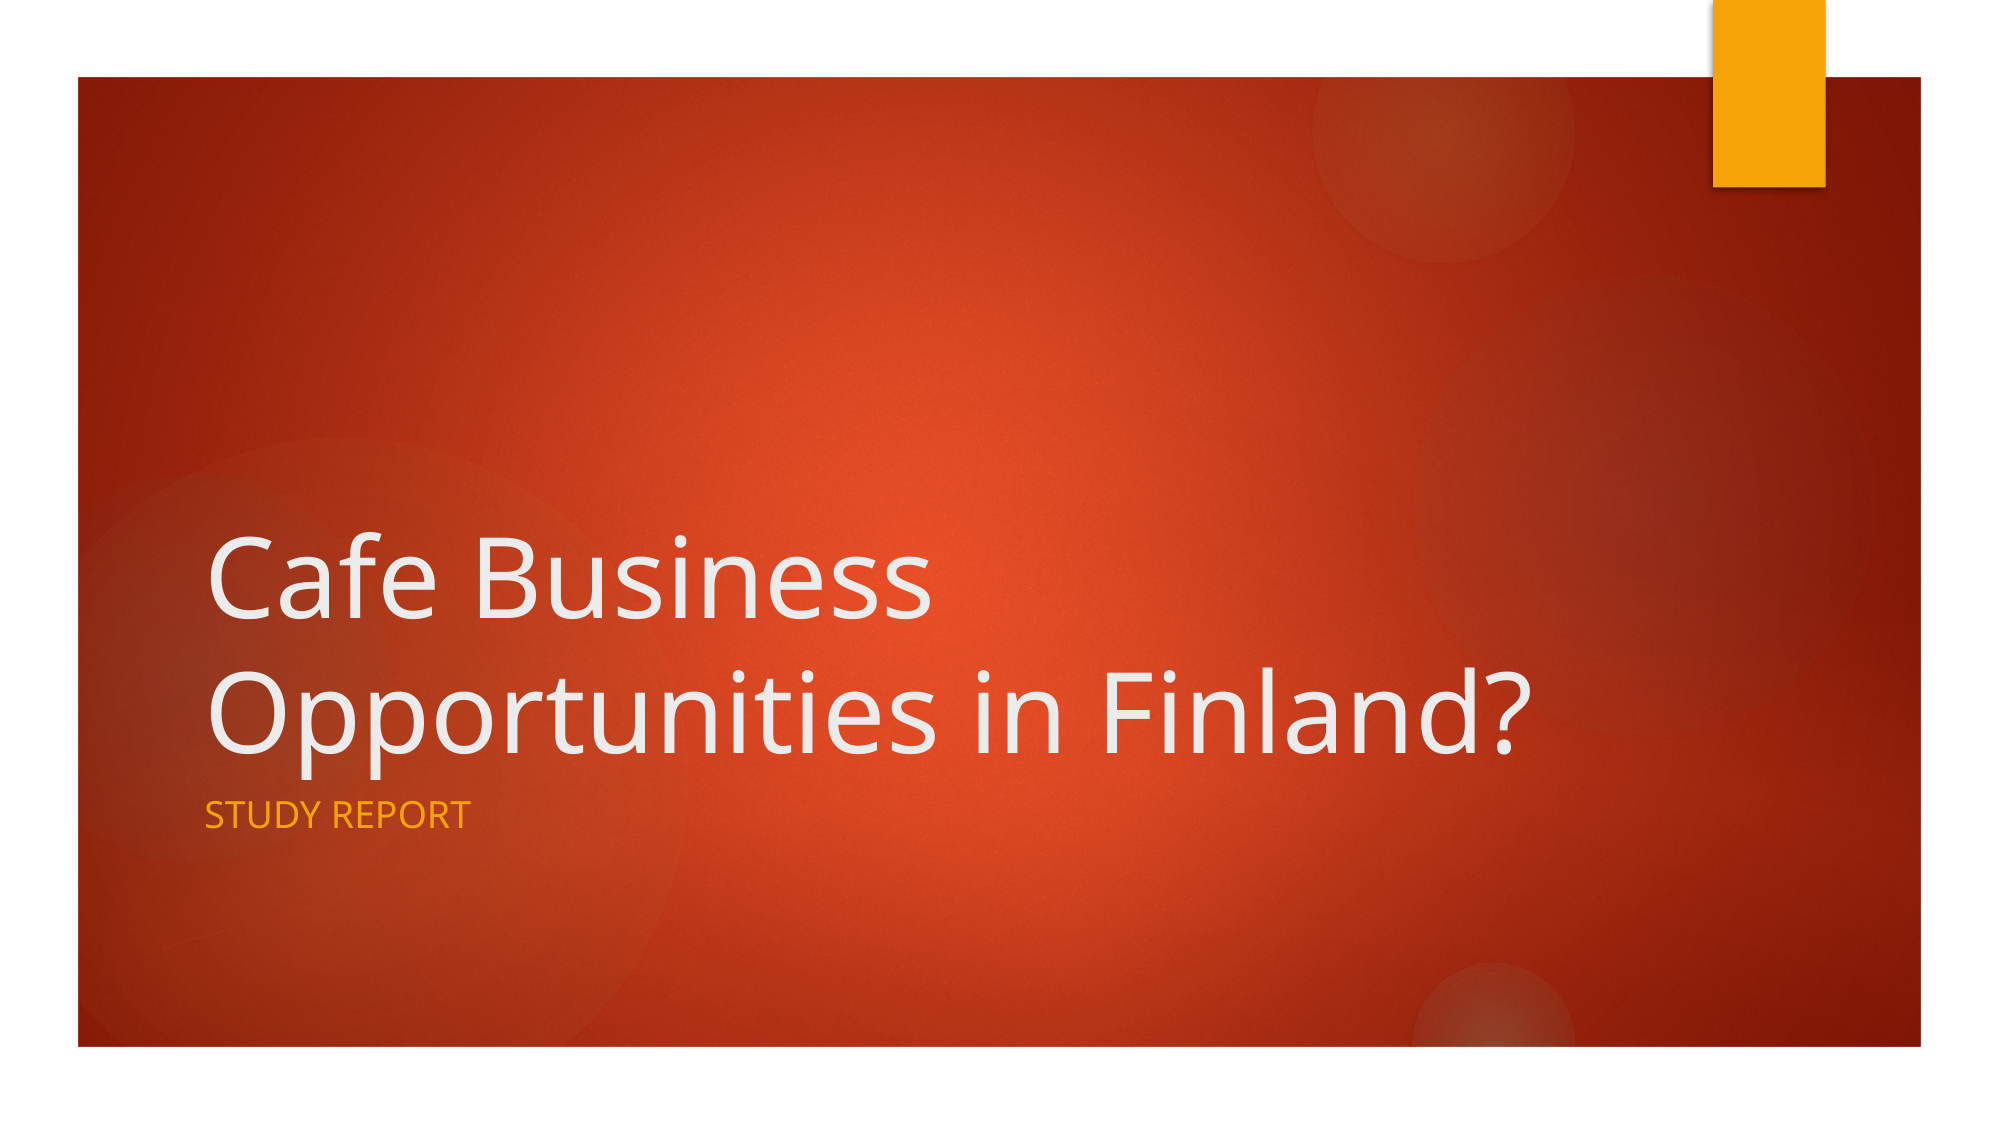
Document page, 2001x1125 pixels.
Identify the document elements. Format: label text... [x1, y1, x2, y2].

title Cafe Business Opportunities in Finland? [189, 344, 1638, 783]
subtitle Study report [189, 783, 1638, 925]
